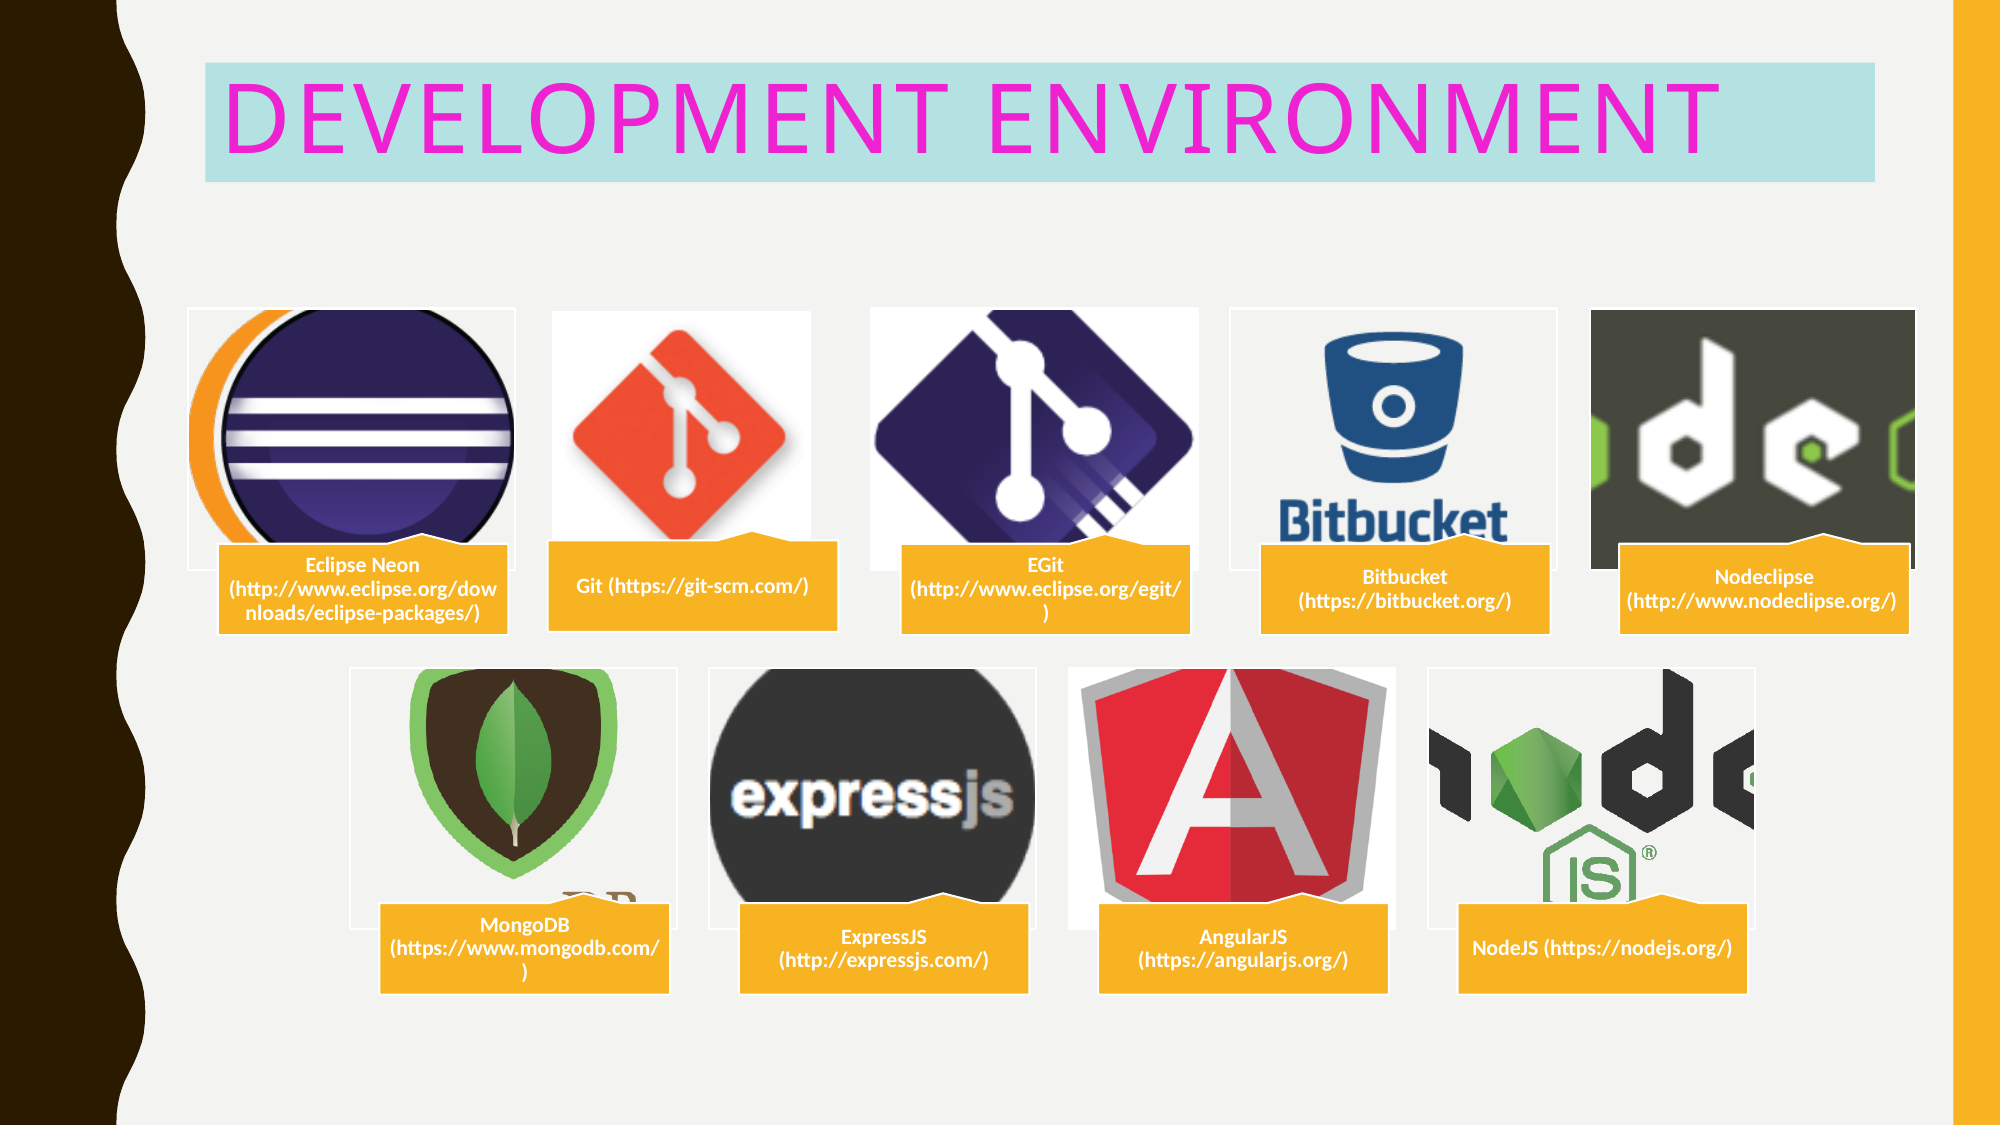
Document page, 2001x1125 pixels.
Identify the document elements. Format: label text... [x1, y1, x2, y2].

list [187, 234, 1917, 1069]
title Development Environment [205, 62, 1875, 183]
